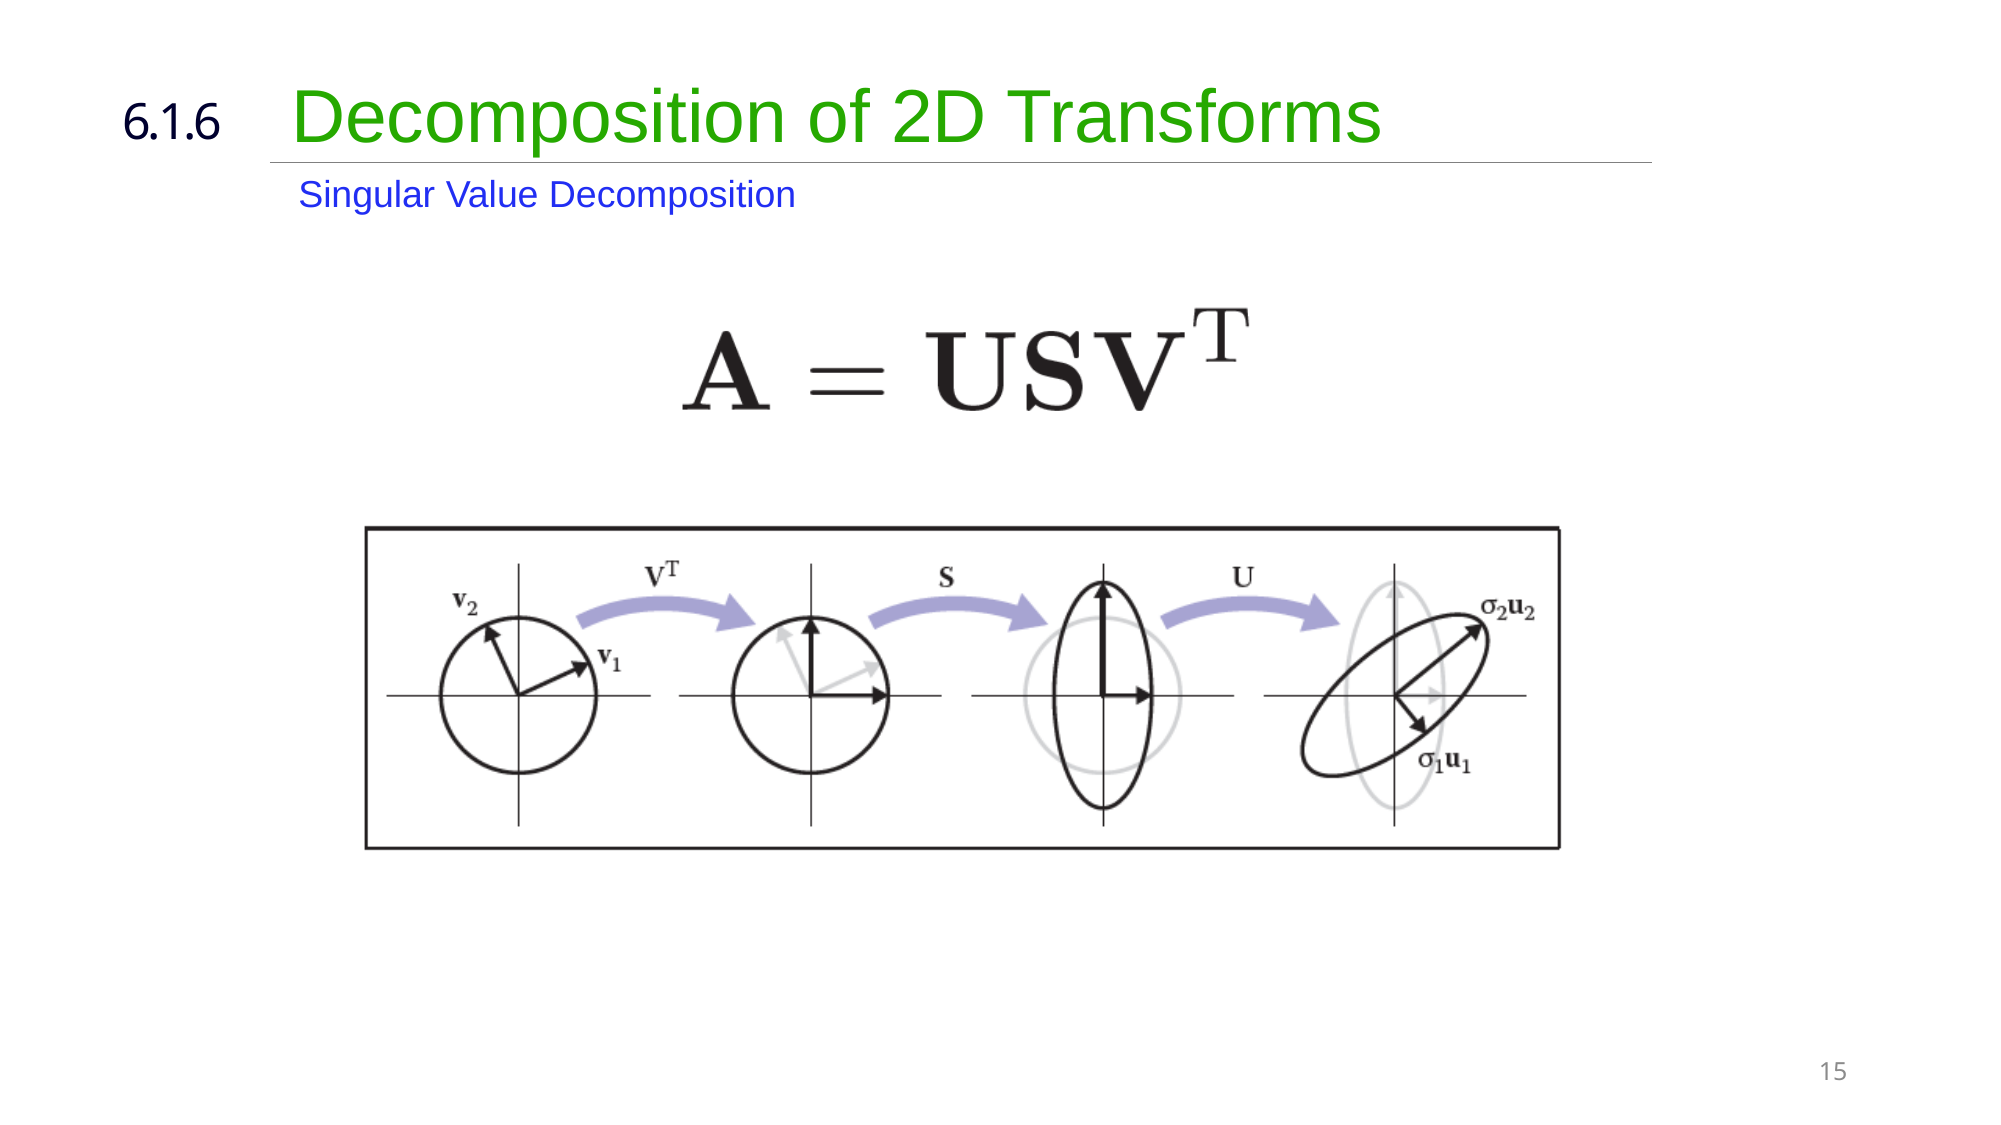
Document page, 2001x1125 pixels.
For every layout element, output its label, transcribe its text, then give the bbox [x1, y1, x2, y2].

text_box Singular Value Decomposition [283, 163, 964, 222]
text_box Decomposition of 2D Transforms [276, 60, 1905, 166]
picture [662, 298, 1265, 438]
text_box 6.1.6 [107, 81, 284, 157]
picture [354, 517, 1569, 858]
slide_number 15 [1412, 1042, 1863, 1103]
